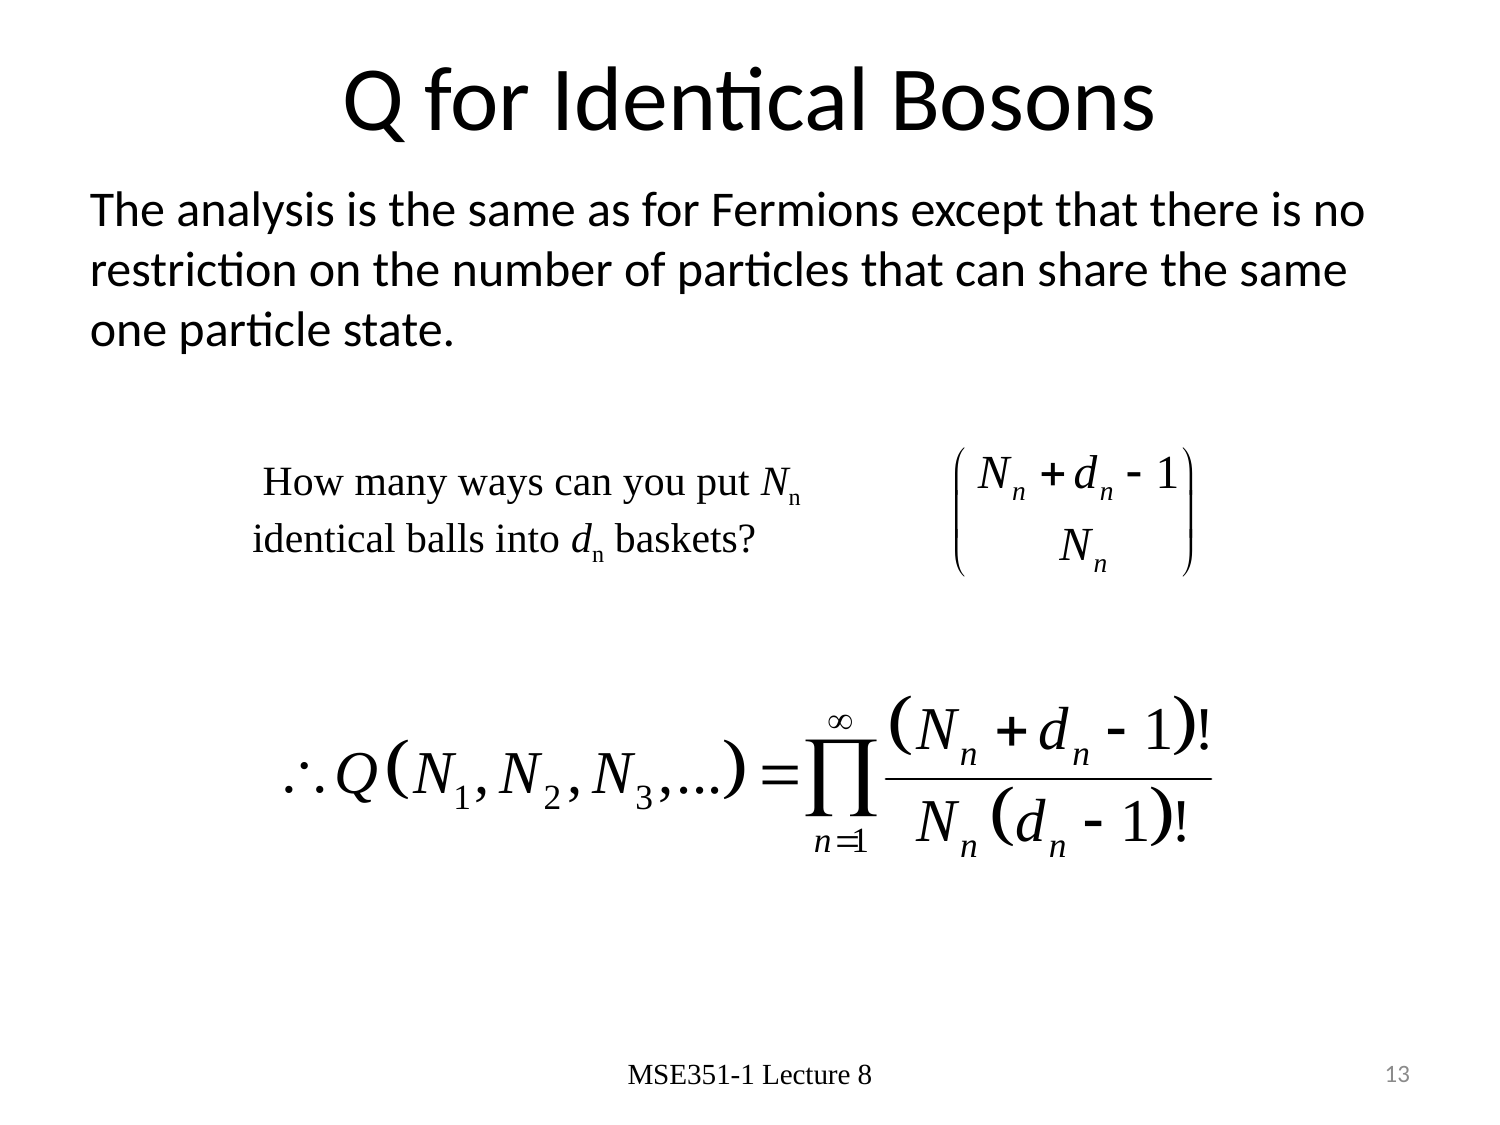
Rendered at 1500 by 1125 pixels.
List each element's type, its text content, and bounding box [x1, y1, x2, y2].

text_box How many ways can you put Nn identical balls into dn baskets? [237, 446, 938, 575]
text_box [278, 687, 1222, 876]
text_box The analysis is the same as for Fermions except that there is no restriction on the number of particles that can share the same one particle state. [75, 169, 1450, 424]
slide_number 13 [1074, 1042, 1425, 1103]
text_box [945, 437, 1207, 588]
footer MSE351-1 Lecture 8 [512, 1042, 988, 1103]
title Q for Identical Bosons [75, 0, 1425, 169]
